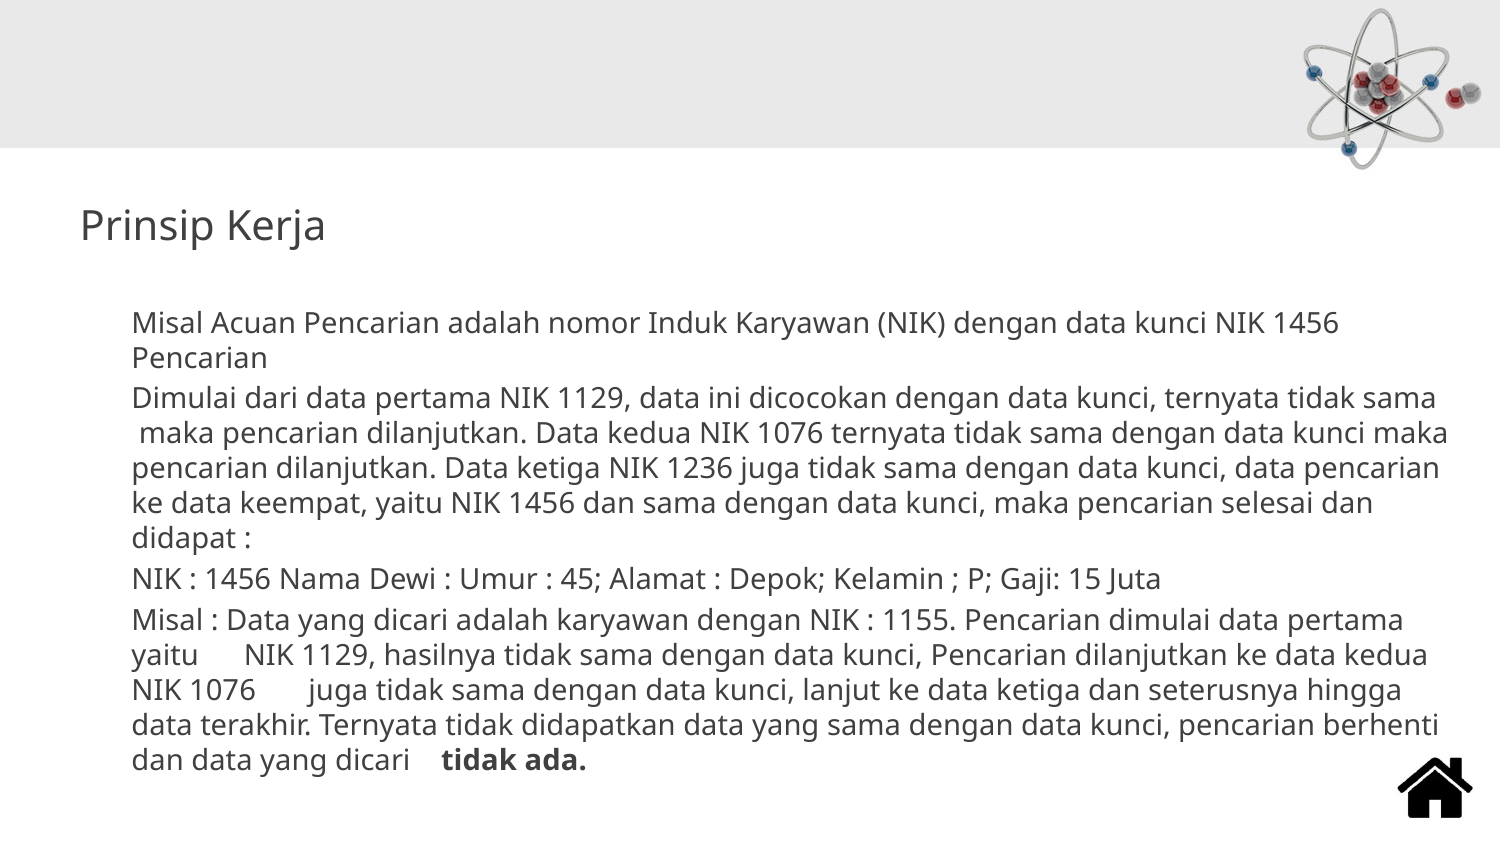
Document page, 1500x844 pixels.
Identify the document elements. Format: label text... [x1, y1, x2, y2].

list Prinsip Kerja [64, 185, 1459, 262]
picture [0, 0, 1500, 844]
list Misal Acuan Pencarian adalah nomor Induk Karyawan (NIK) dengan data kunci NIK 1456 Pencarian Dimulai dari data pertama NIK 1129, data ini dicocokan dengan data kunci, ternyata tidak sama maka pencarian dilanjutkan. Data kedua NIK 1076 ternyata tidak sama dengan data kunci maka pencarian dilanjutkan. Data ketiga NIK 1236 juga tidak sama dengan data kunci, data pencarian ke data keempat, yaitu NIK 1456 dan sama dengan data kunci, maka pencarian selesai dan didapat : NIK : 1456 Nama Dewi : Umur : 45; Alamat : Depok; Kelamin ; P; Gaji: 15 Juta Misal : Data yang dicari adalah karyawan dengan NIK : 1155. Pencarian dimulai data pertama yaitu NIK 1129, hasilnya tidak sama dengan data kunci, Pencarian dilanjutkan ke data kedua NIK 1076 juga tidak sama dengan data kunci, lanjut ke data ketiga dan seterusnya hingga data terakhir. Ternyata tidak didapatkan data yang sama dengan data kunci, pencarian berhenti dan data yang dicari tidak ada. [66, 296, 1483, 788]
